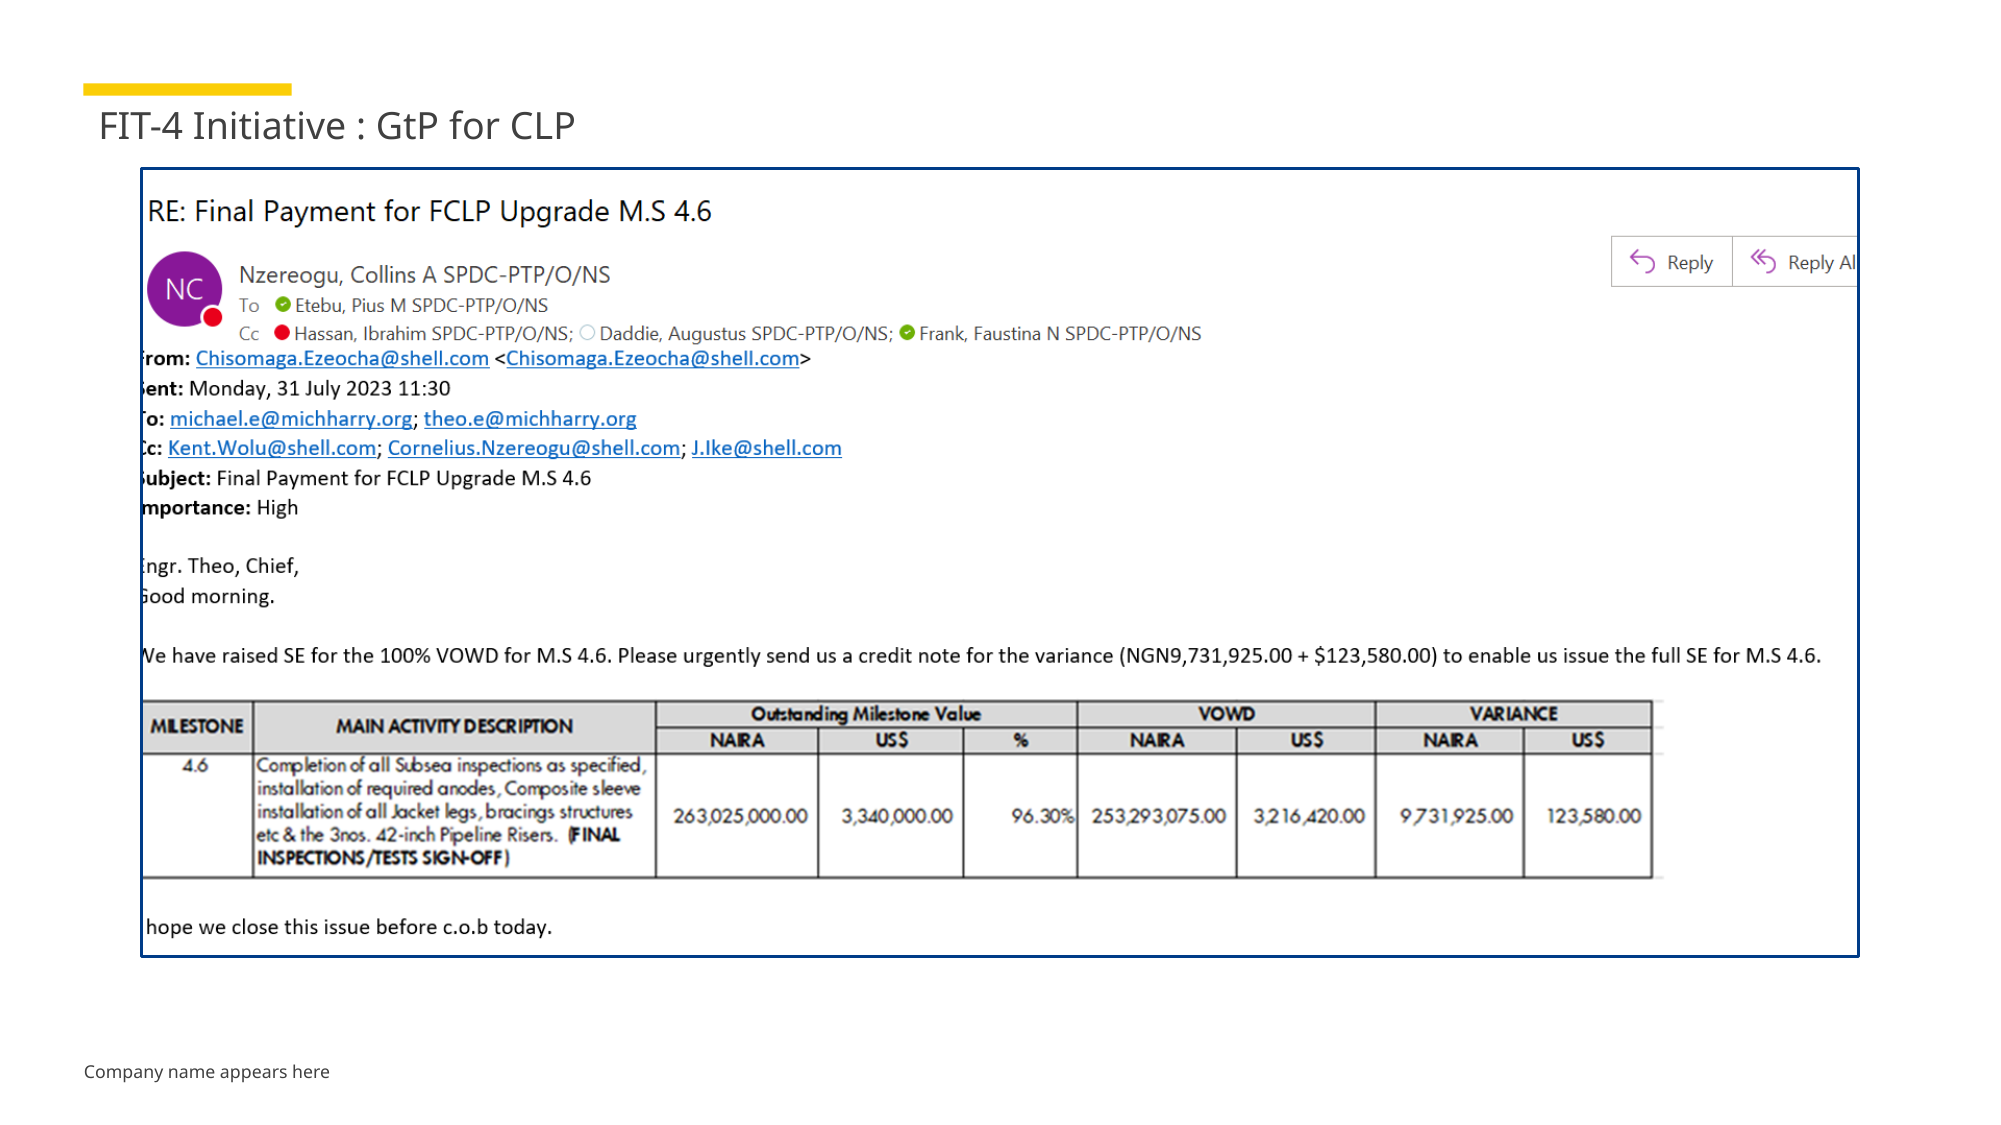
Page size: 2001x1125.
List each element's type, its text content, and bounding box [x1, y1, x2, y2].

picture [142, 169, 1858, 956]
text_box FIT-4 Initiative : GtP for CLP [83, 94, 1084, 155]
